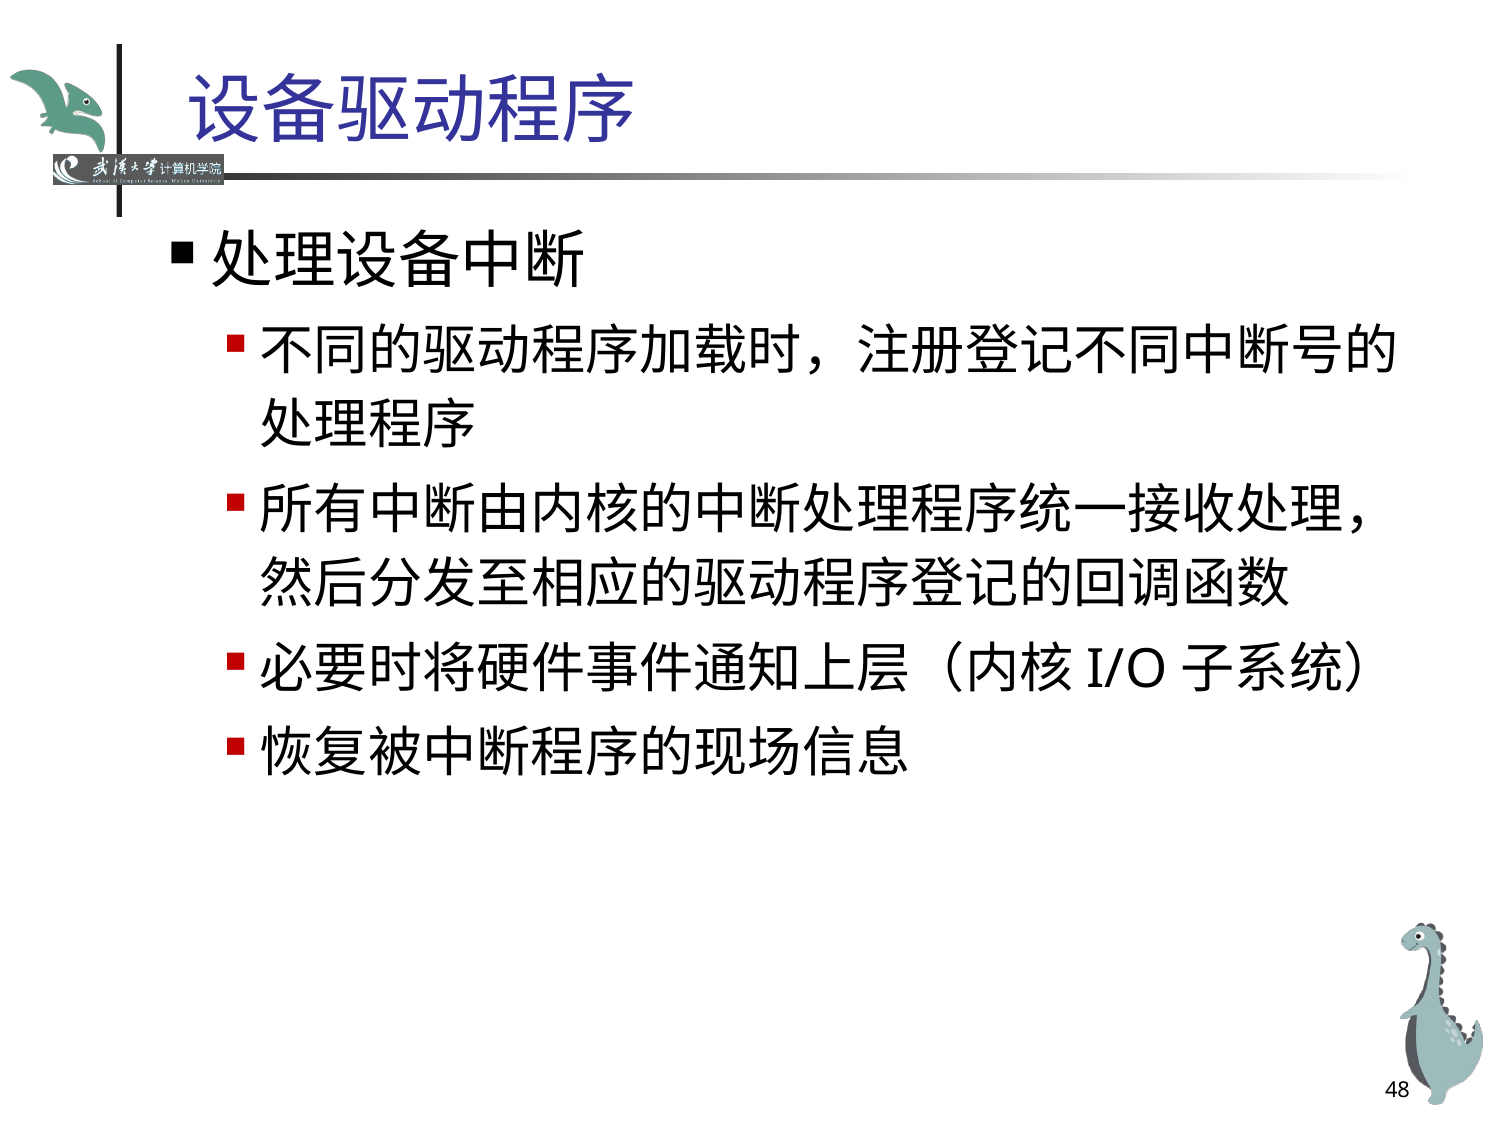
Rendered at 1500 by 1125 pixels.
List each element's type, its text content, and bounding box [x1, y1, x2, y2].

picture [10, 45, 224, 186]
picture [1399, 922, 1484, 1105]
list 处理设备中断 不同的驱动程序加载时，注册登记不同中断号的处理程序 所有中断由内核的中断处理程序统一接收处理，然后分发至相应的驱动程序登记的回调函数 必要时将硬件事件通知上层（内核I/O子系统） 恢复被中断程序的现场信息 [153, 202, 1429, 1006]
title 设备驱动程序 [171, 36, 1459, 160]
slide_number 48 [1112, 1037, 1426, 1113]
